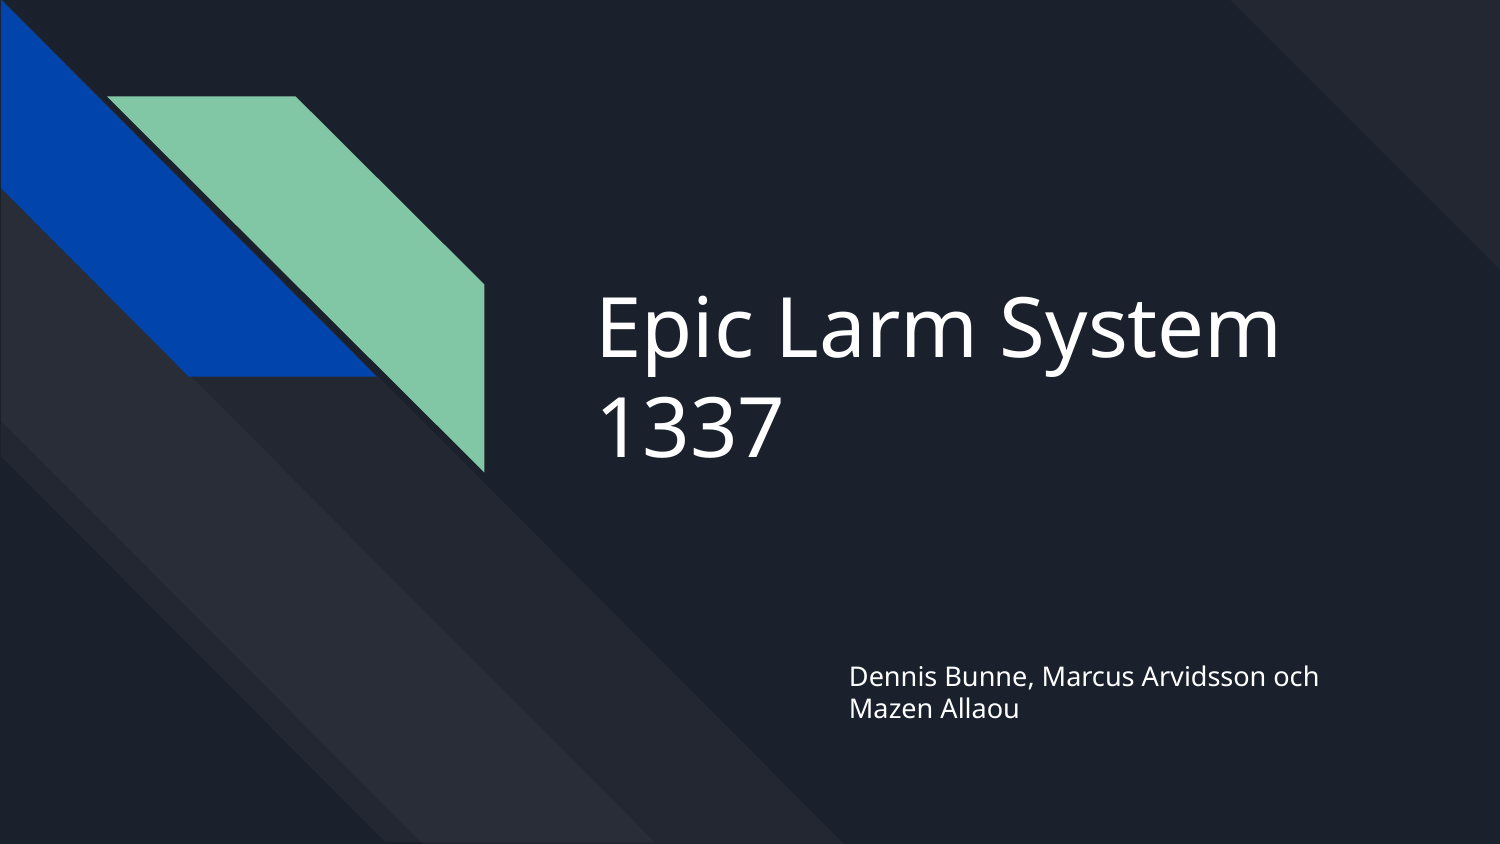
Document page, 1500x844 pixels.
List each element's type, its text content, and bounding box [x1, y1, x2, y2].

subtitle Dennis Bunne, Marcus Arvidsson och Mazen Allaou [833, 643, 1404, 727]
title Epic Larm System 1337 [580, 258, 1404, 518]
